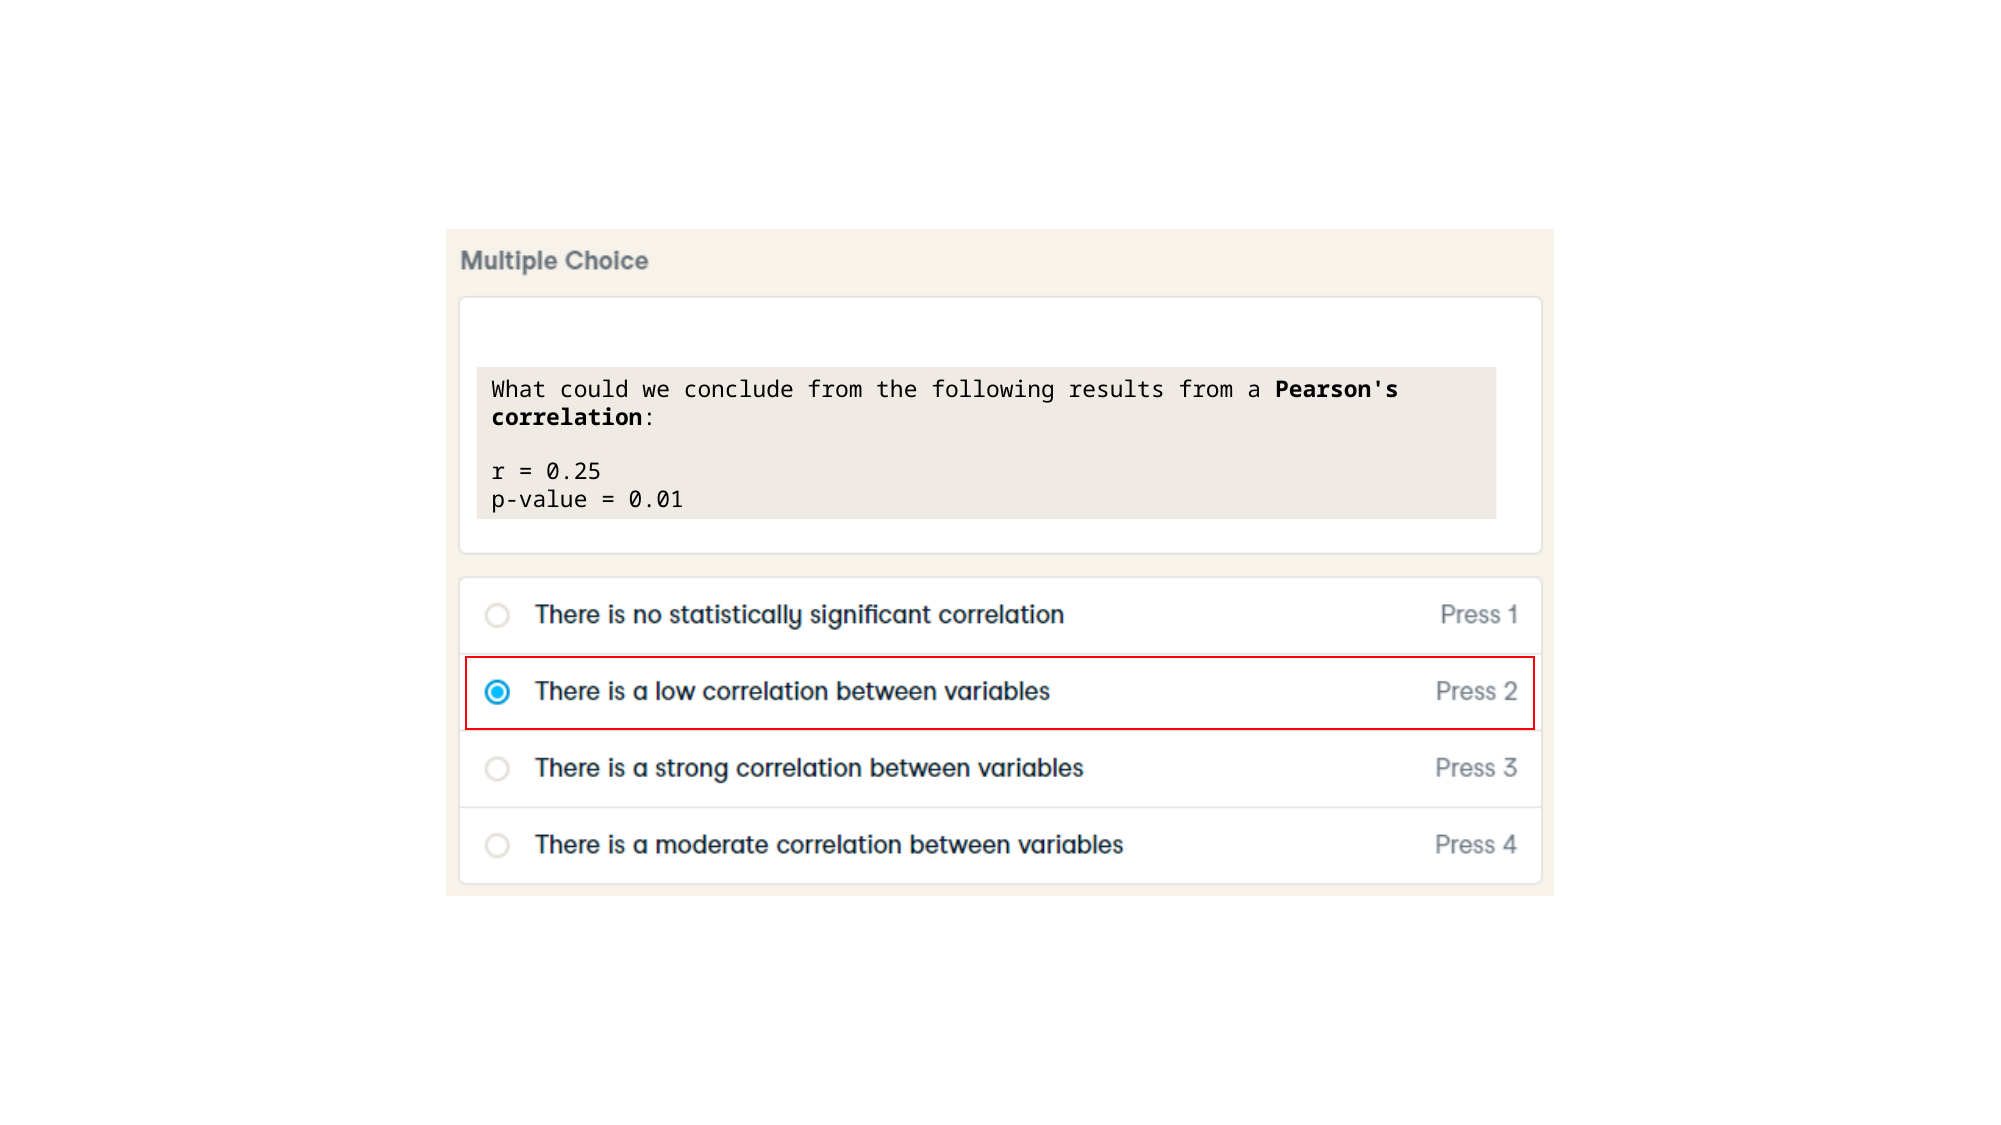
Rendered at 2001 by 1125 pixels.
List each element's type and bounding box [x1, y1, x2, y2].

text_box [446, 229, 1554, 896]
